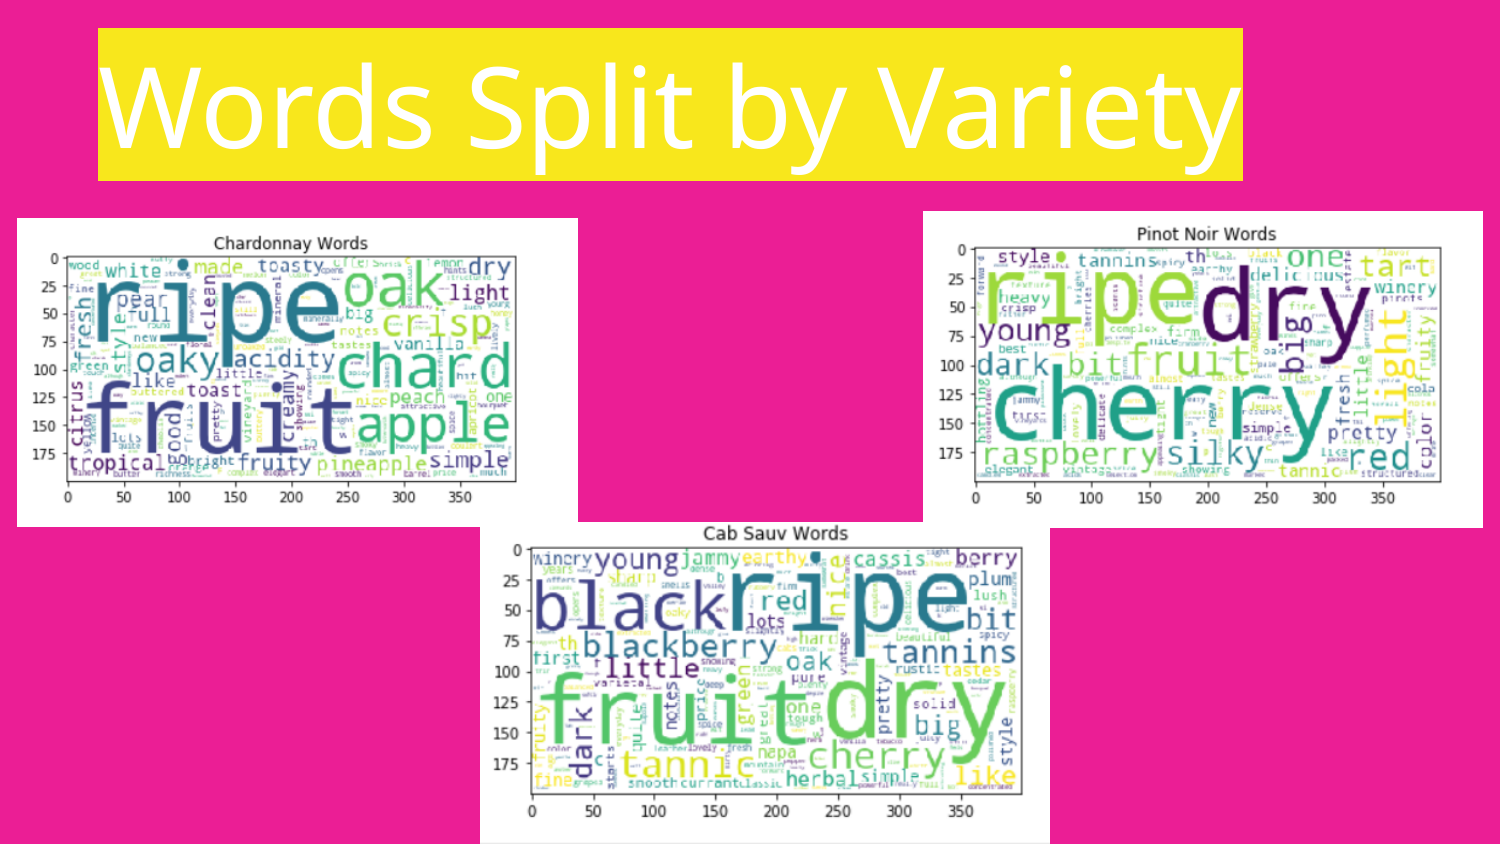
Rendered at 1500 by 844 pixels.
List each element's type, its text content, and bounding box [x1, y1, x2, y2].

picture [17, 211, 1483, 844]
title Words Split by Variety [83, 8, 1447, 198]
